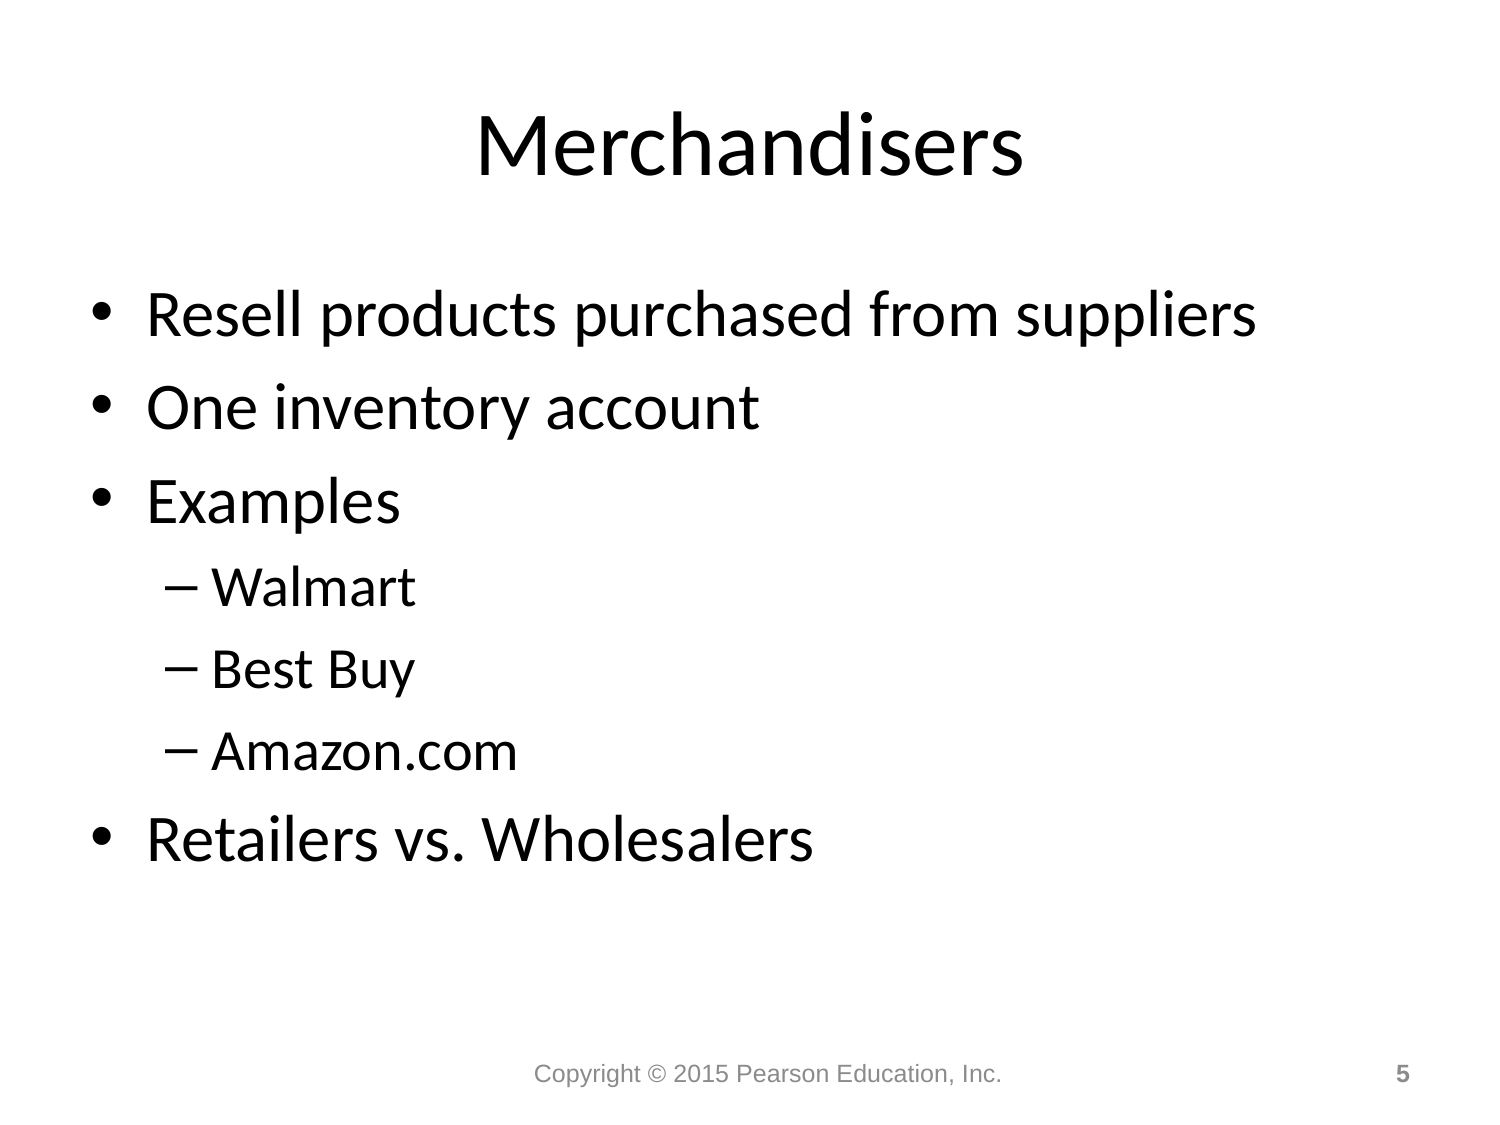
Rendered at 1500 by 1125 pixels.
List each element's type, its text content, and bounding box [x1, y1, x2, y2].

slide_number 5 [1074, 1042, 1425, 1103]
title Merchandisers [75, 45, 1425, 233]
list Resell products purchased from suppliers One inventory account Examples Walmart Best Buy Amazon.com Retailers vs. Wholesalers [75, 262, 1425, 1005]
footer Copyright © 2015 Pearson Education, Inc. [512, 1042, 1025, 1103]
